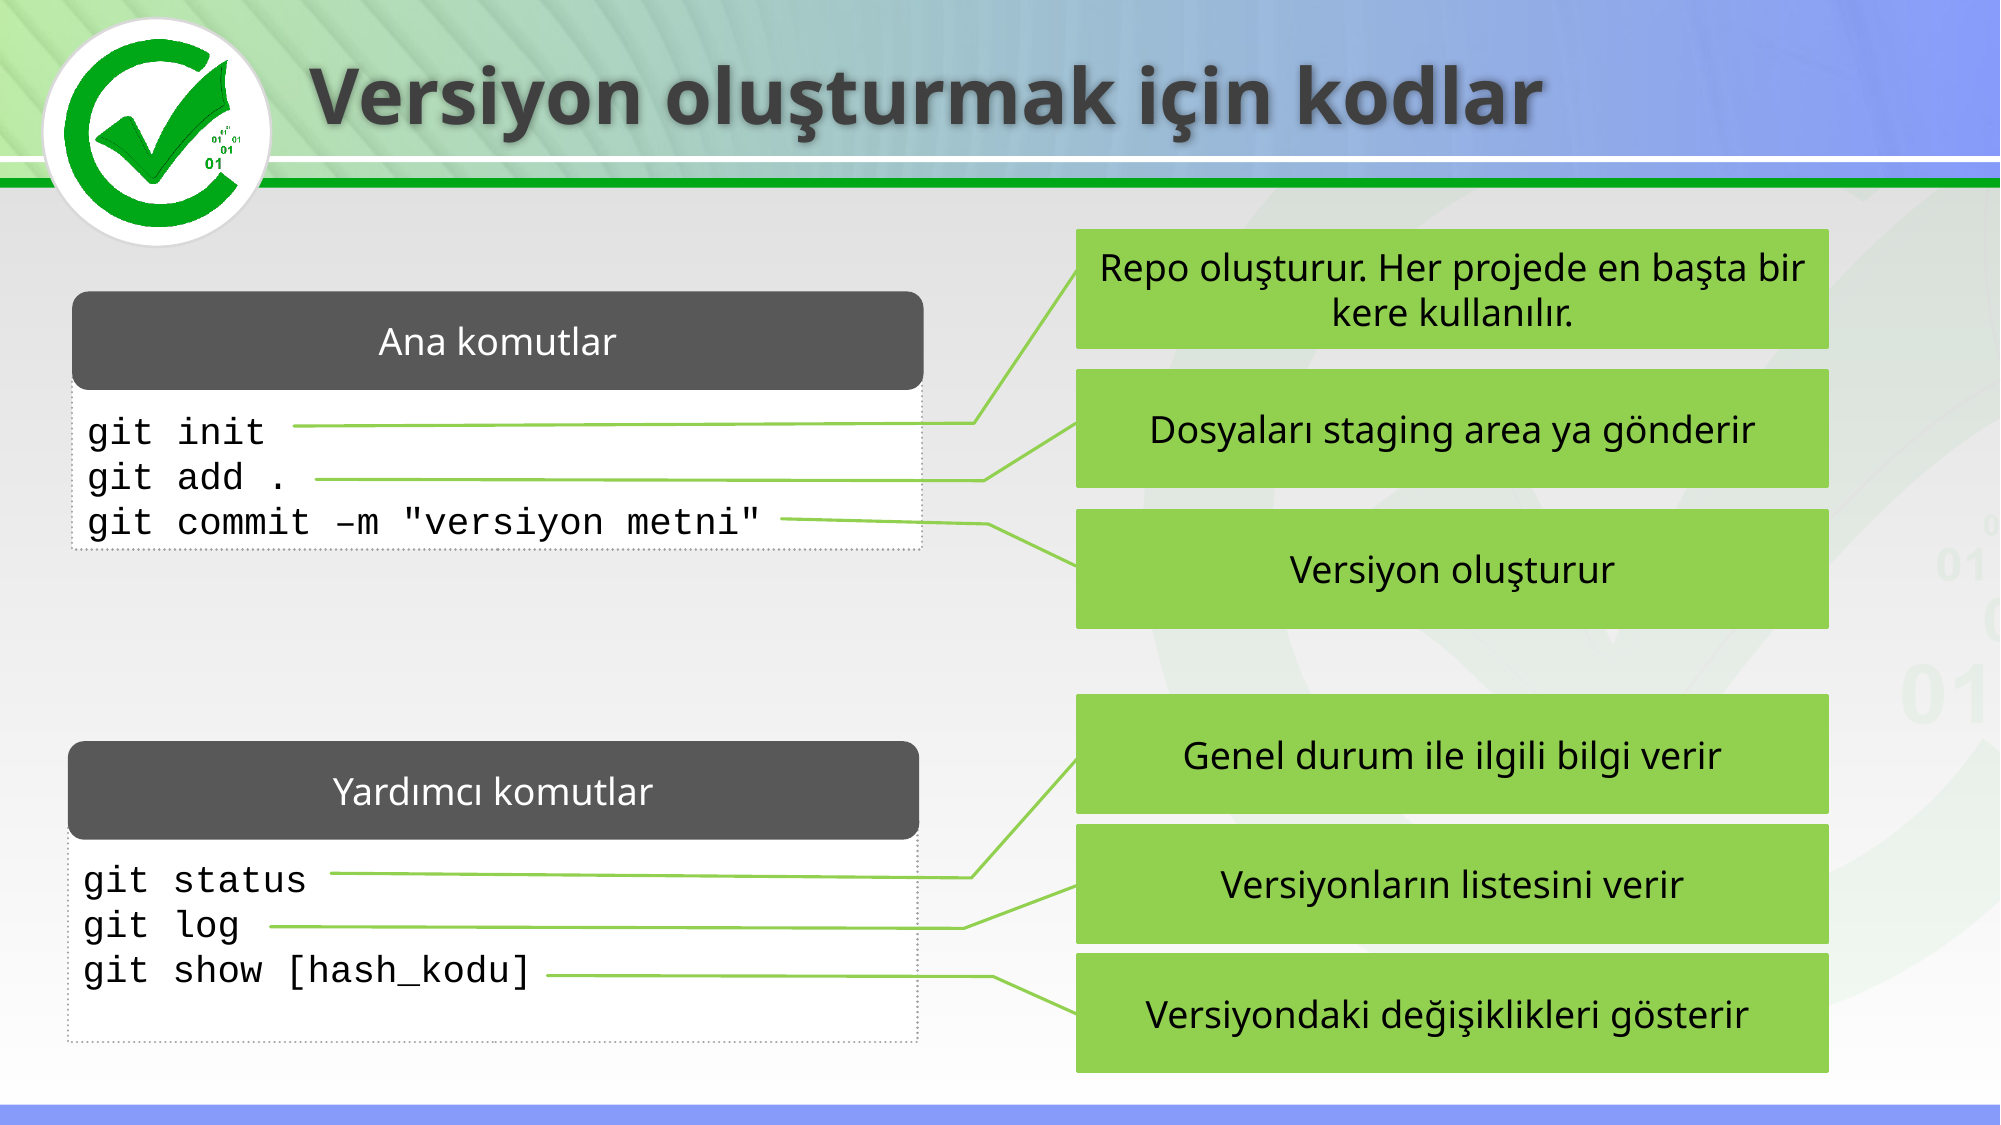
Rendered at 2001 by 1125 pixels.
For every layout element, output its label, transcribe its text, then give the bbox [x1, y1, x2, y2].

text_box git status git log git show [hash_kodu] [67, 830, 919, 1043]
text_box Genel durum ile ilgili bilgi verir [330, 695, 1829, 879]
picture [0, 0, 2001, 1037]
text_box Versiyondaki değişiklikleri gösterir [546, 954, 1829, 1072]
text_box Yardımcı komutlar [66, 739, 921, 842]
text_box Dosyaları staging area ya gönderir [315, 369, 1829, 488]
picture [0, 163, 49, 178]
text_box Versiyon oluşturur [780, 510, 1829, 628]
text_box Versiyonların listesini verir [269, 824, 1829, 943]
list Versiyon oluşturmak için kodlar [294, 39, 1936, 148]
text_box Repo oluşturur. Her projede en başta bir kere kullanılır. [293, 230, 1829, 427]
text_box Ana komutlar [70, 290, 925, 392]
text_box git init git add . git commit –m "versiyon metni" [71, 380, 923, 551]
